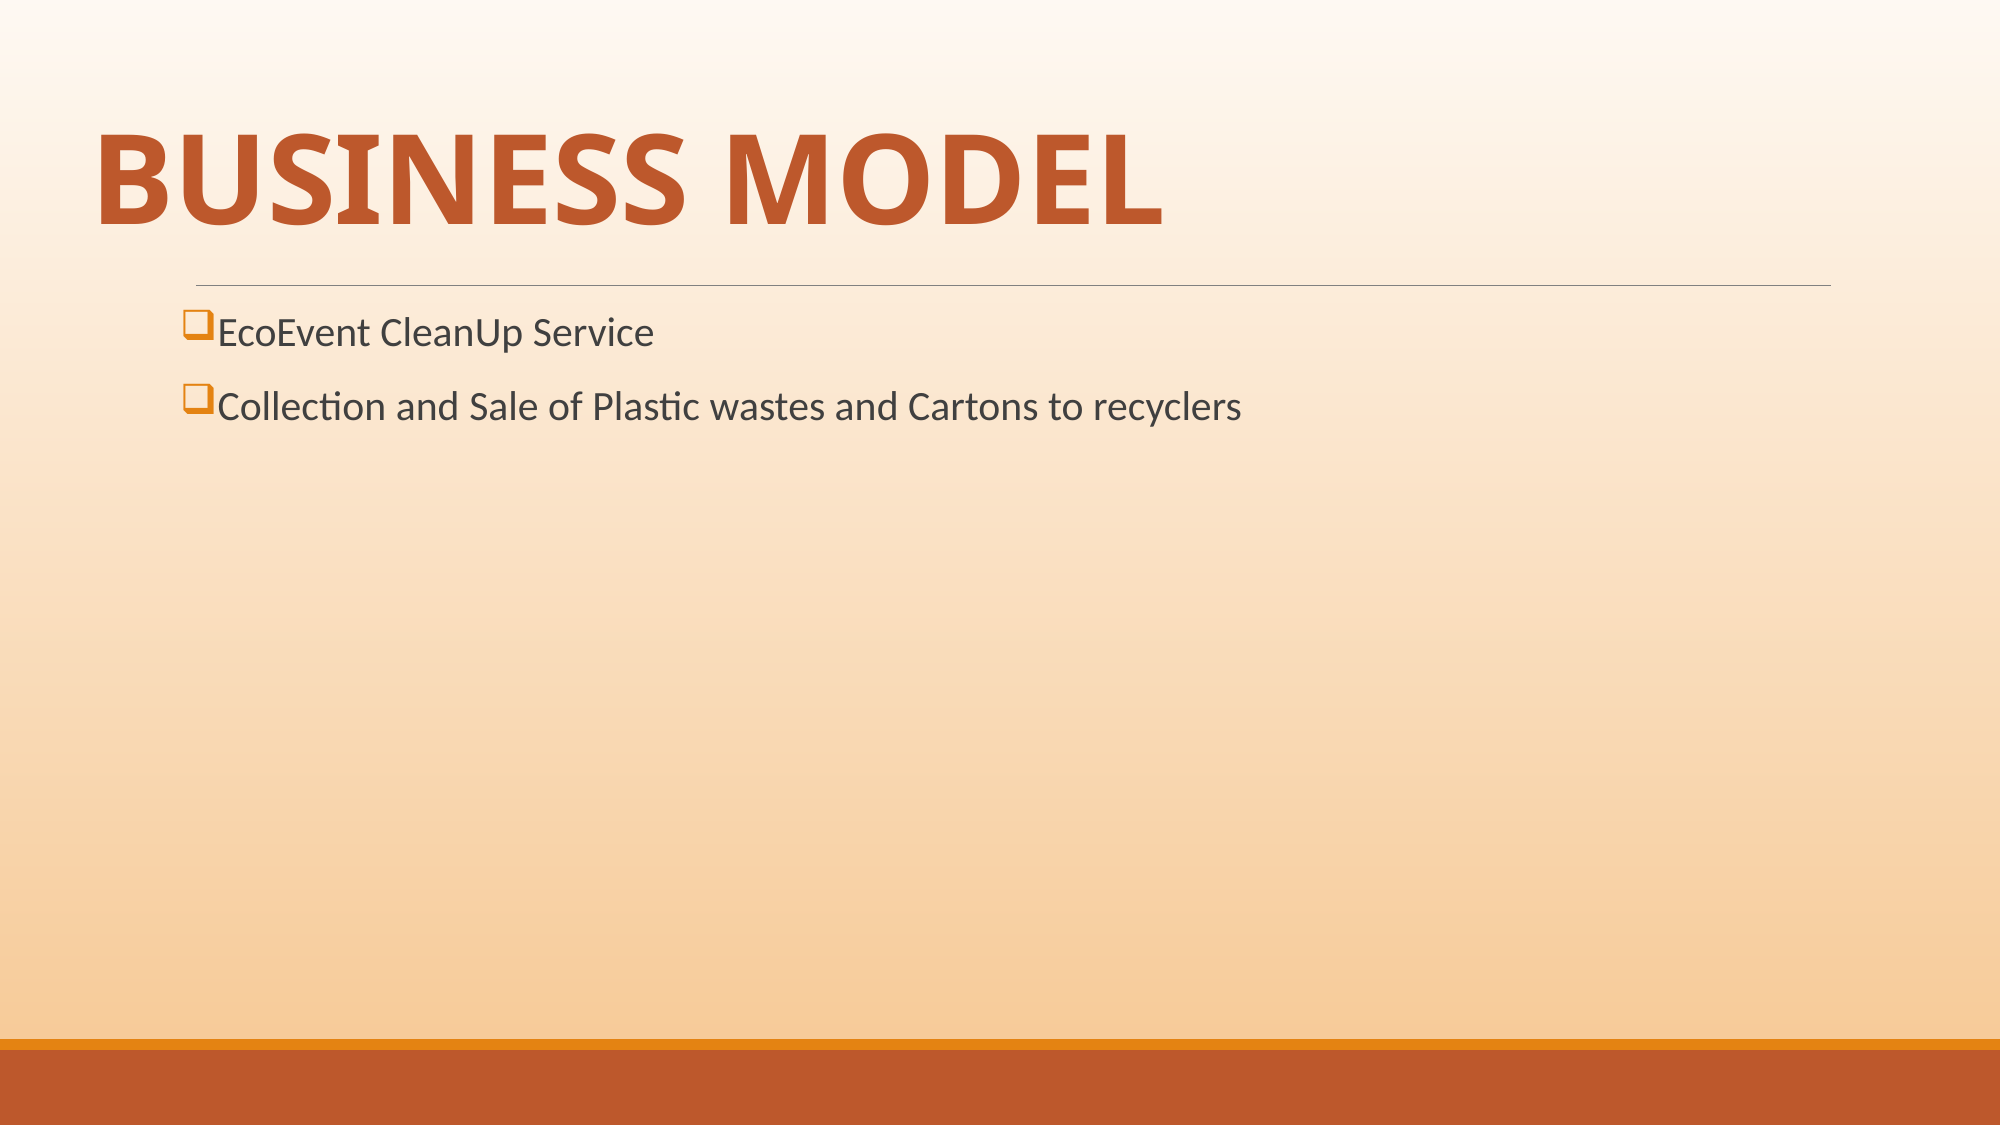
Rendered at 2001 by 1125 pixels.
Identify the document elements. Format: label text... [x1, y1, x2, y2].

list EcoEvent CleanUp Service Collection and Sale of Plastic wastes and Cartons to recyclers [180, 302, 1830, 963]
title BUSINESS MODEL [75, 52, 1630, 262]
